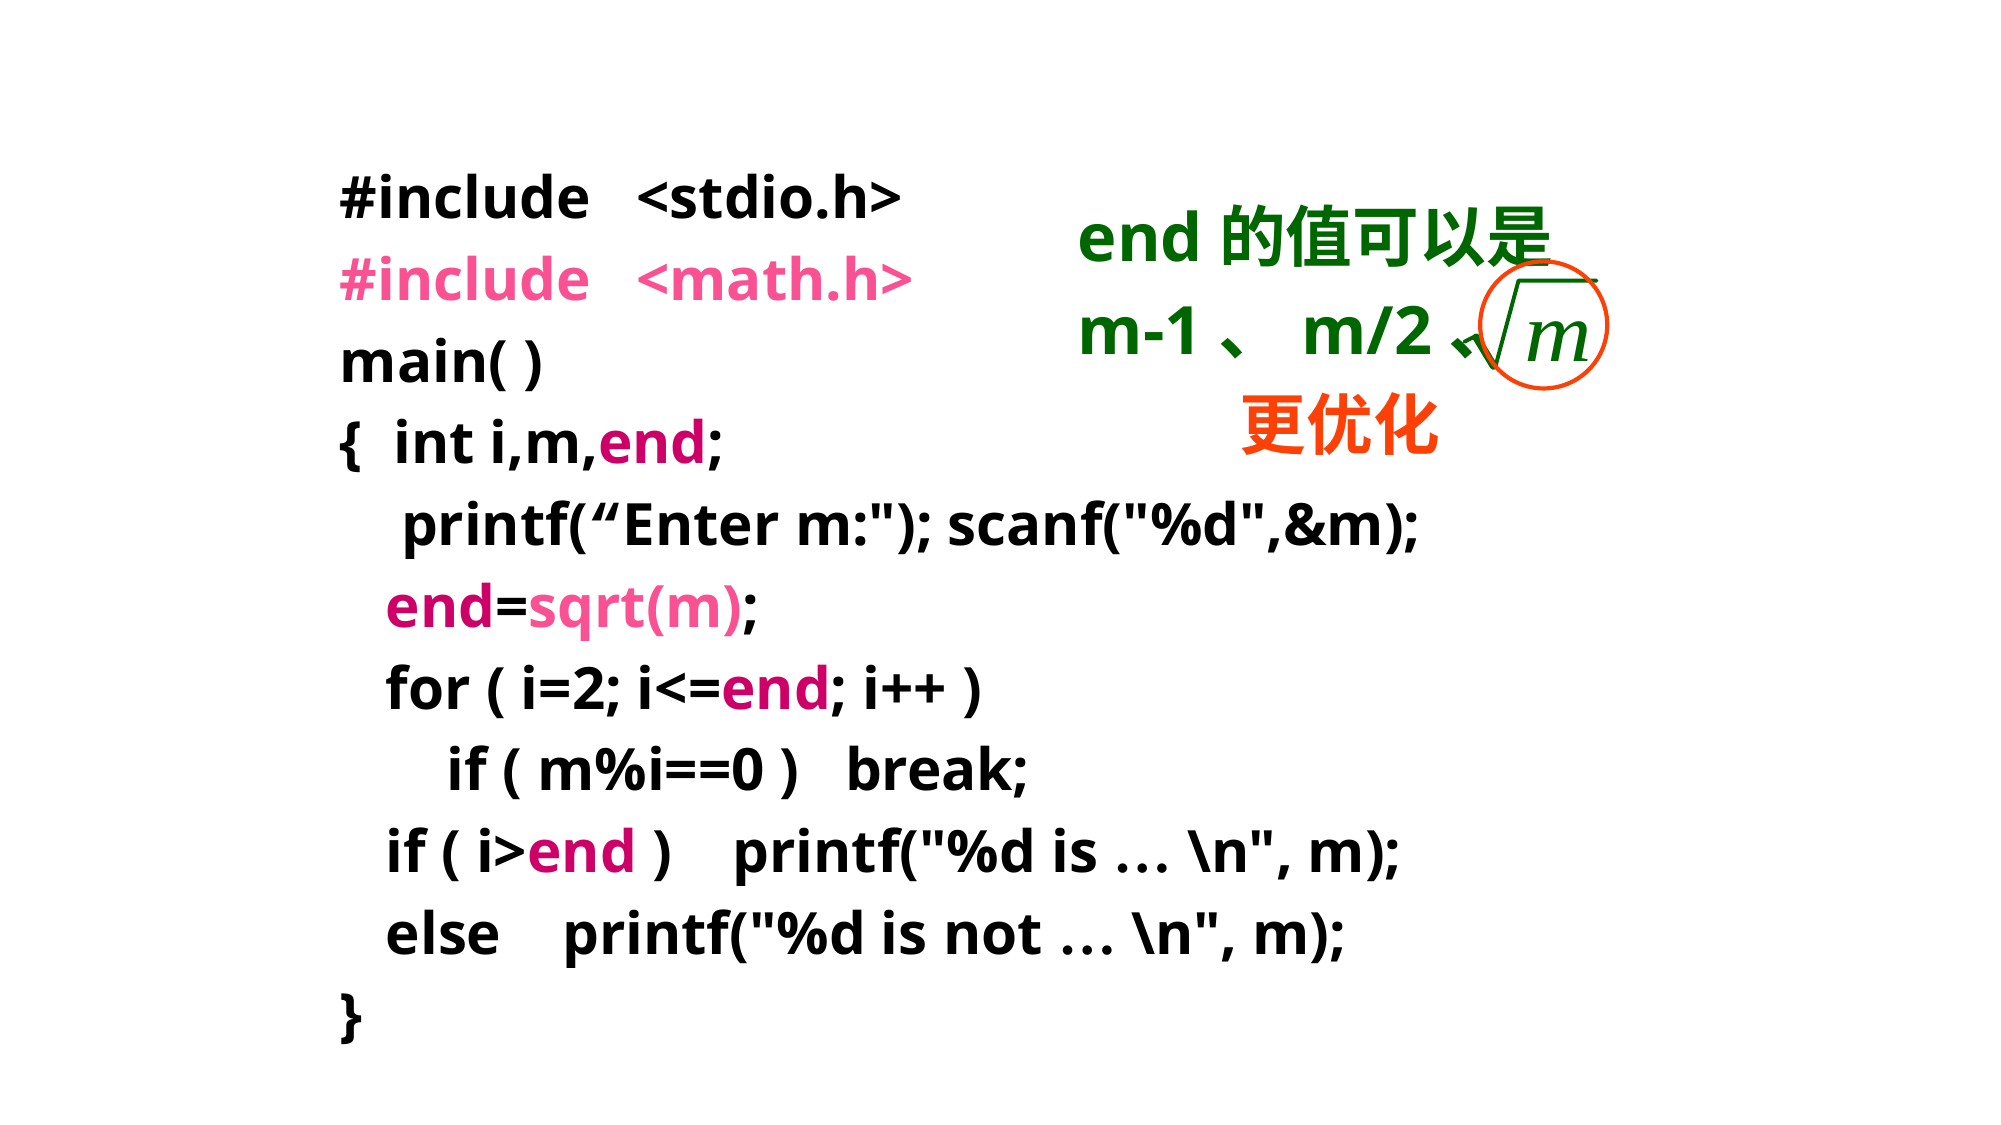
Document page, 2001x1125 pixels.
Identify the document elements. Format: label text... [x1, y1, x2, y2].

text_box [1062, 187, 1638, 400]
list #include <stdio.h> #include <math.h> main( ) { int i,m,end; printf(“Enter m:"); scanf("%d",&m); end=sqrt(m); for ( i=2; i<=end; i++ ) if ( m%i==0 ) break; if ( i>end ) printf("%d is … \n", m); else printf("%d is not … \n", m); } [324, 153, 1697, 1091]
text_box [1224, 261, 1608, 475]
